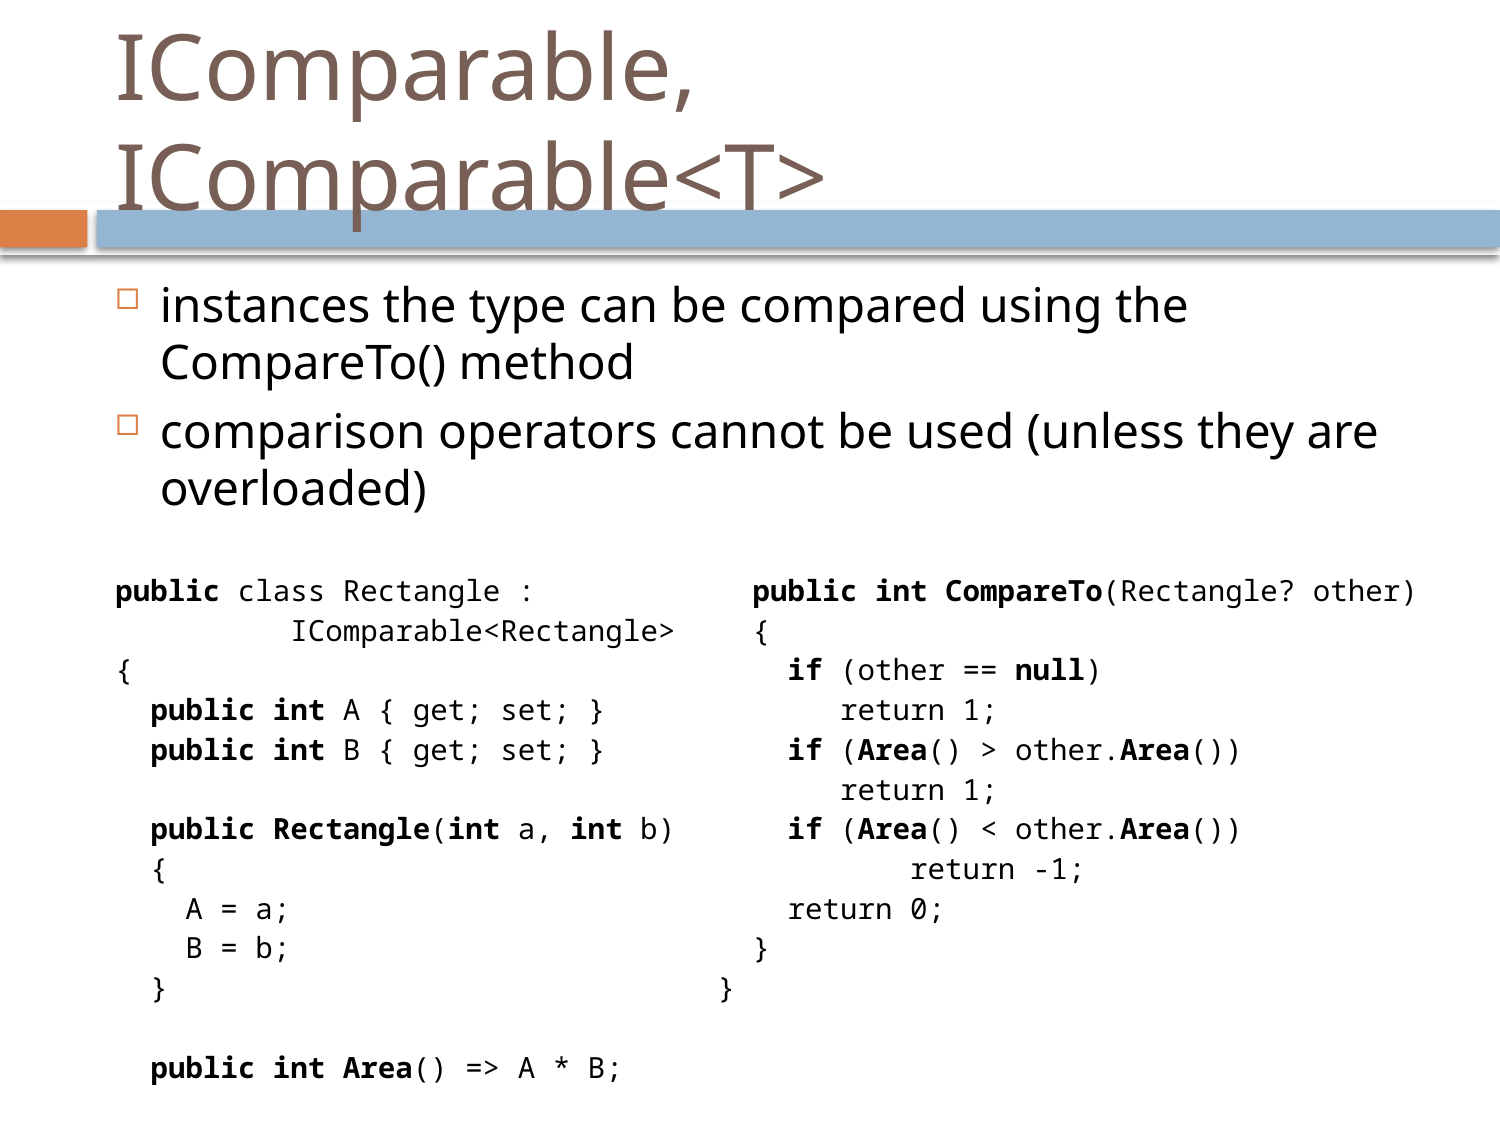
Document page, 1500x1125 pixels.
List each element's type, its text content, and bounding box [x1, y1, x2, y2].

title IComparable, IComparable<T> [100, 37, 1438, 200]
table_header public class Rectangle : IComparable<Rectangle> { public int A { get; set; } public int B { get; set; } public Rectangle(int a, int b) { A = a; B = b; } public int Area() => A * B; [101, 563, 703, 1125]
list instances the type can be compared using the CompareTo() method comparison operators cannot be used (unless they are overloaded) [100, 267, 1438, 1005]
table_header public int CompareTo(Rectangle? other) { if (other == null) return 1; if (Area() > other.Area()) return 1; if (Area() < other.Area()) return -1; return 0; } } [703, 563, 1438, 1125]
